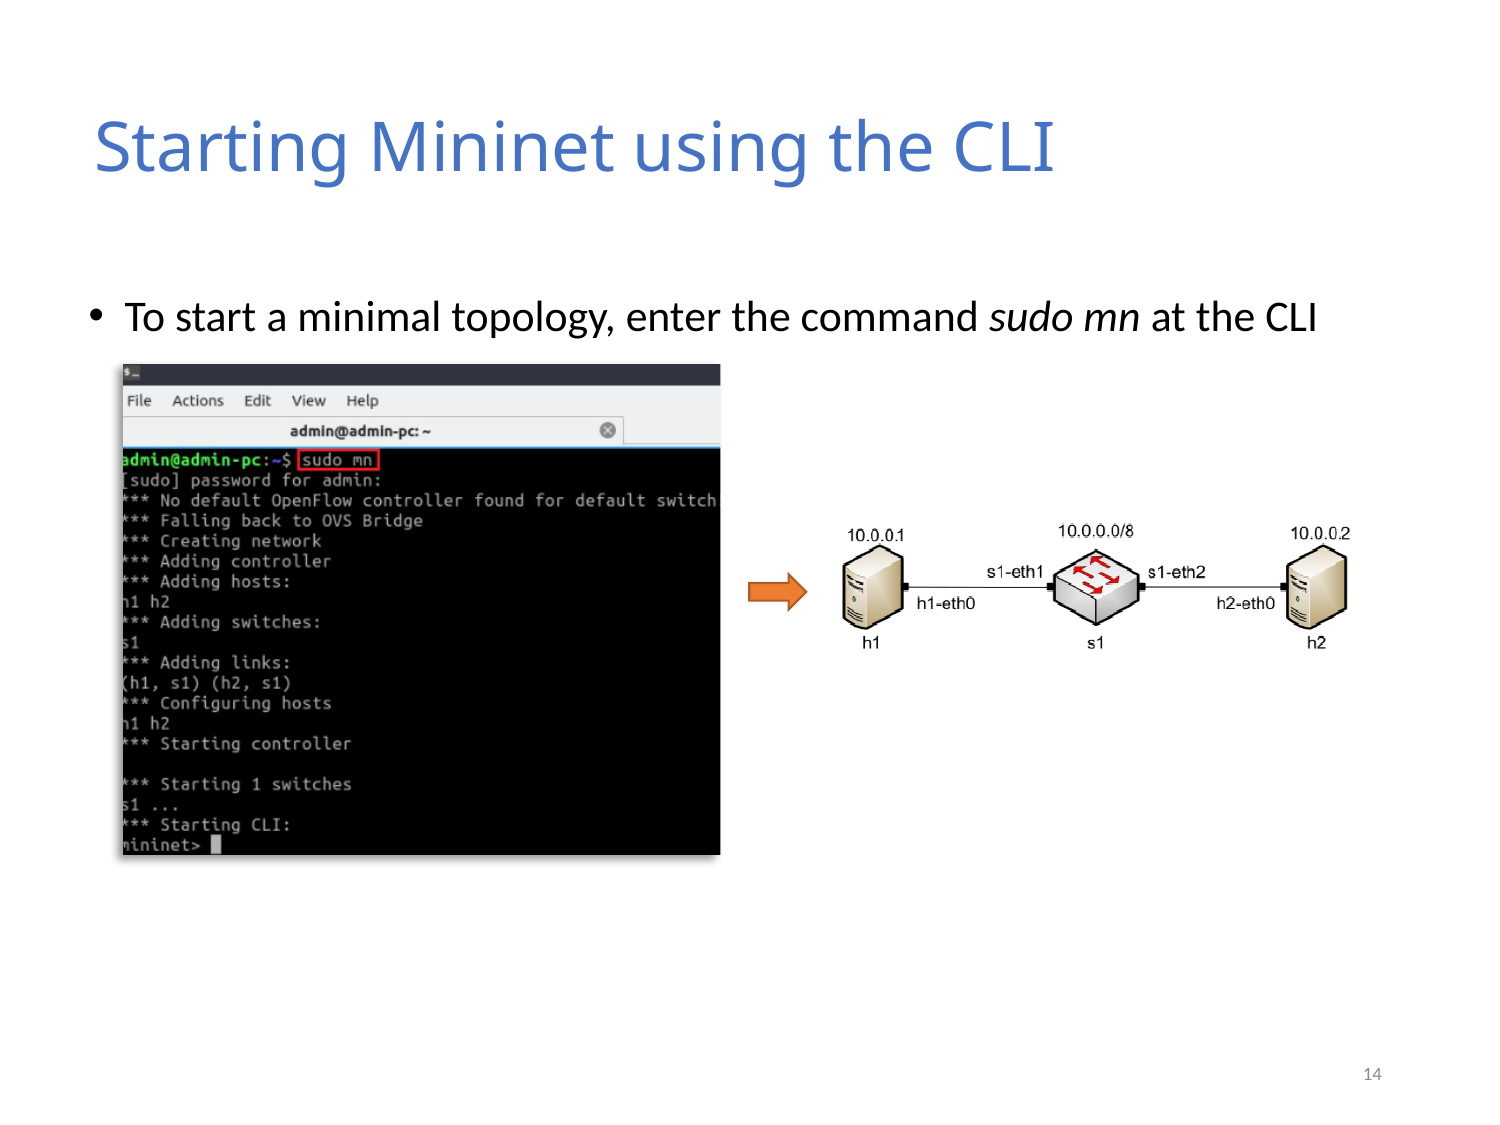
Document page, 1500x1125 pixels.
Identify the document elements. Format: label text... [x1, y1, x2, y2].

text_box [748, 571, 808, 613]
title Starting Mininet using the CLI [79, 97, 1373, 201]
list To start a minimal topology, enter the command sudo mn at the CLI [73, 285, 1425, 877]
slide_number 14 [1059, 1042, 1397, 1103]
picture [835, 504, 1373, 658]
picture [123, 364, 721, 855]
